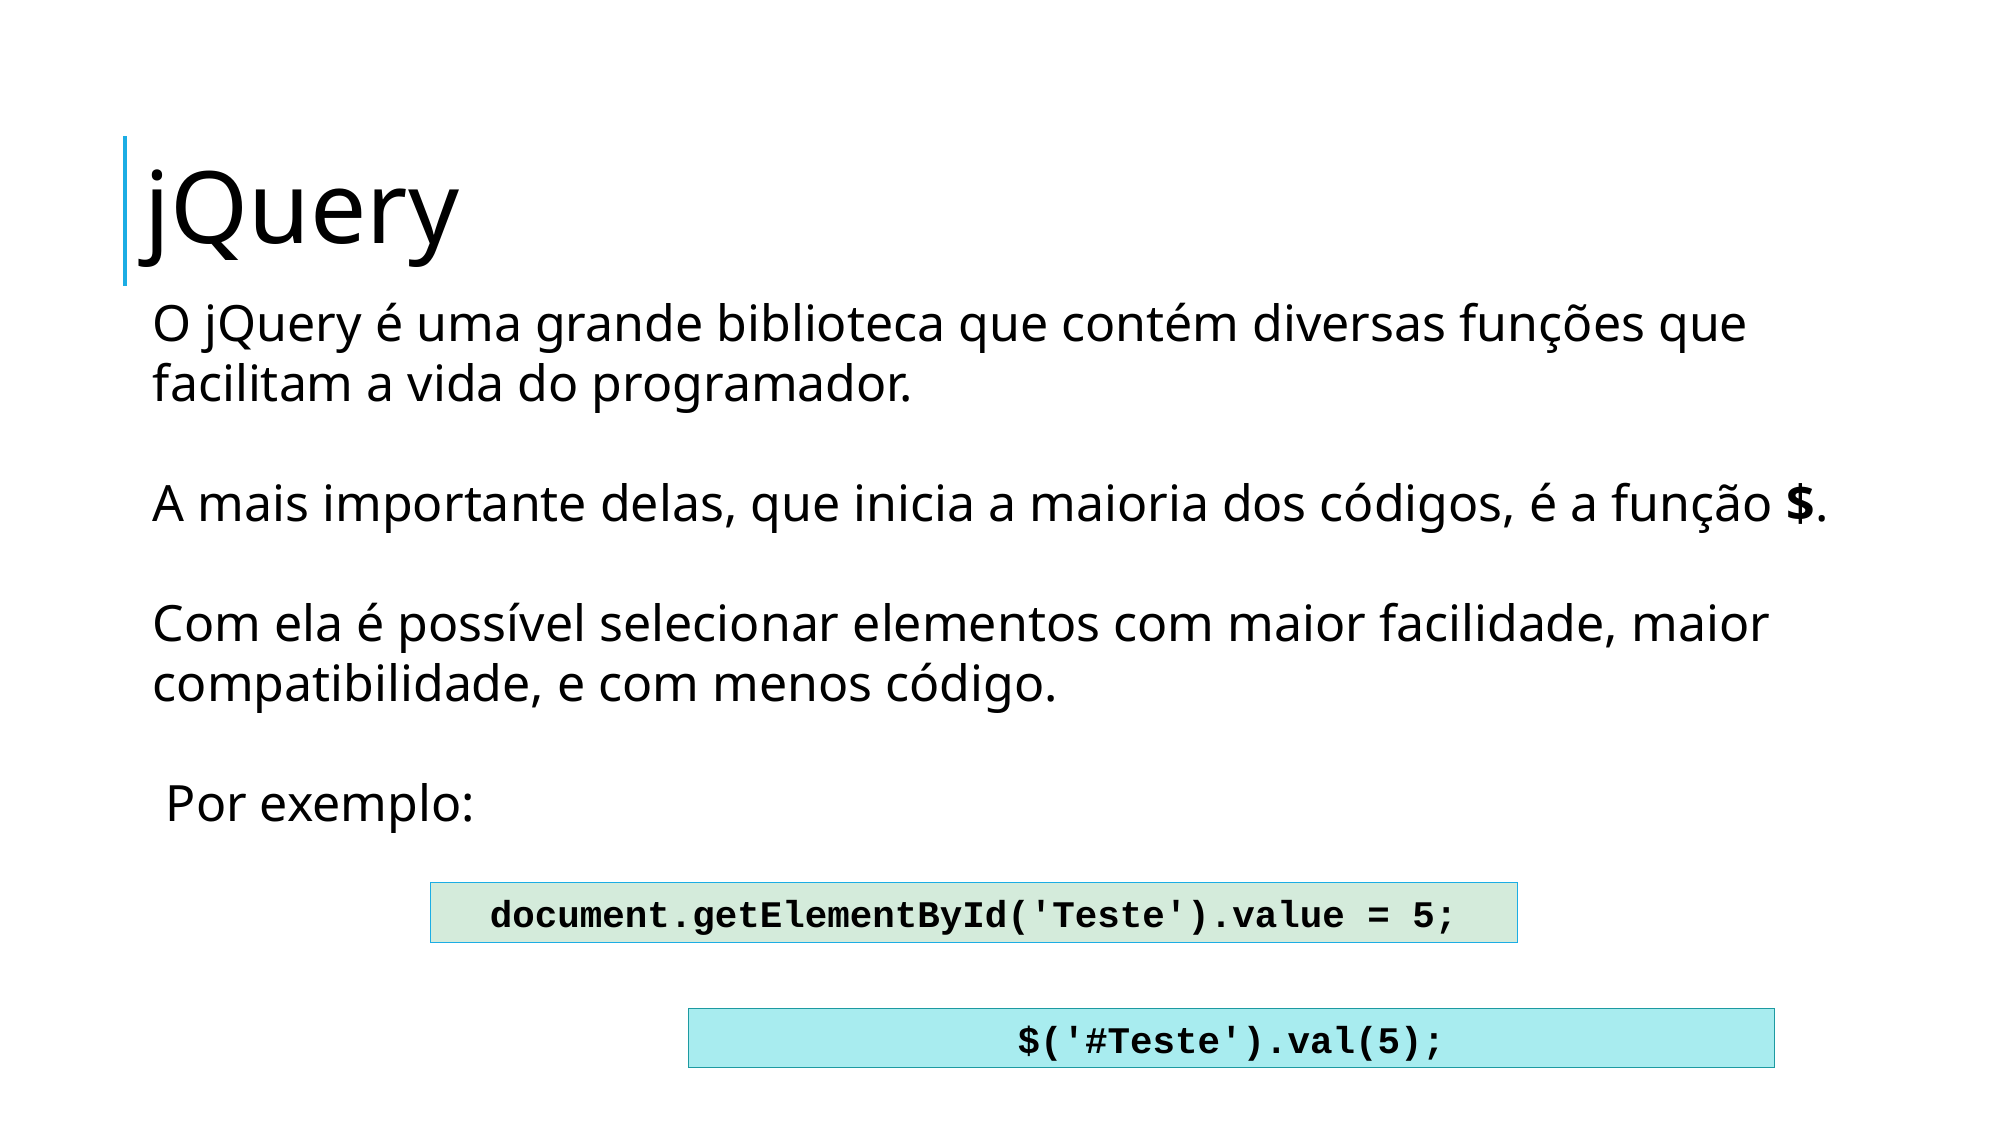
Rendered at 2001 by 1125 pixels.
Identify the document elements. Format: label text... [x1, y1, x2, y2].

text_box jQuery [130, 136, 474, 272]
text_box O jQuery é uma grande biblioteca que contém diversas funções que facilitam a vida do programador. A mais importante delas, que inicia a maioria dos códigos, é a função $. Com ela é possível selecionar elementos com maior facilidade, maior compatibilidade, e com menos código. Por exemplo: [138, 283, 1902, 839]
text_box $('#Teste').val(5); [688, 1008, 1775, 1068]
text_box document.getElementById('Teste').value = 5; [430, 882, 1518, 943]
